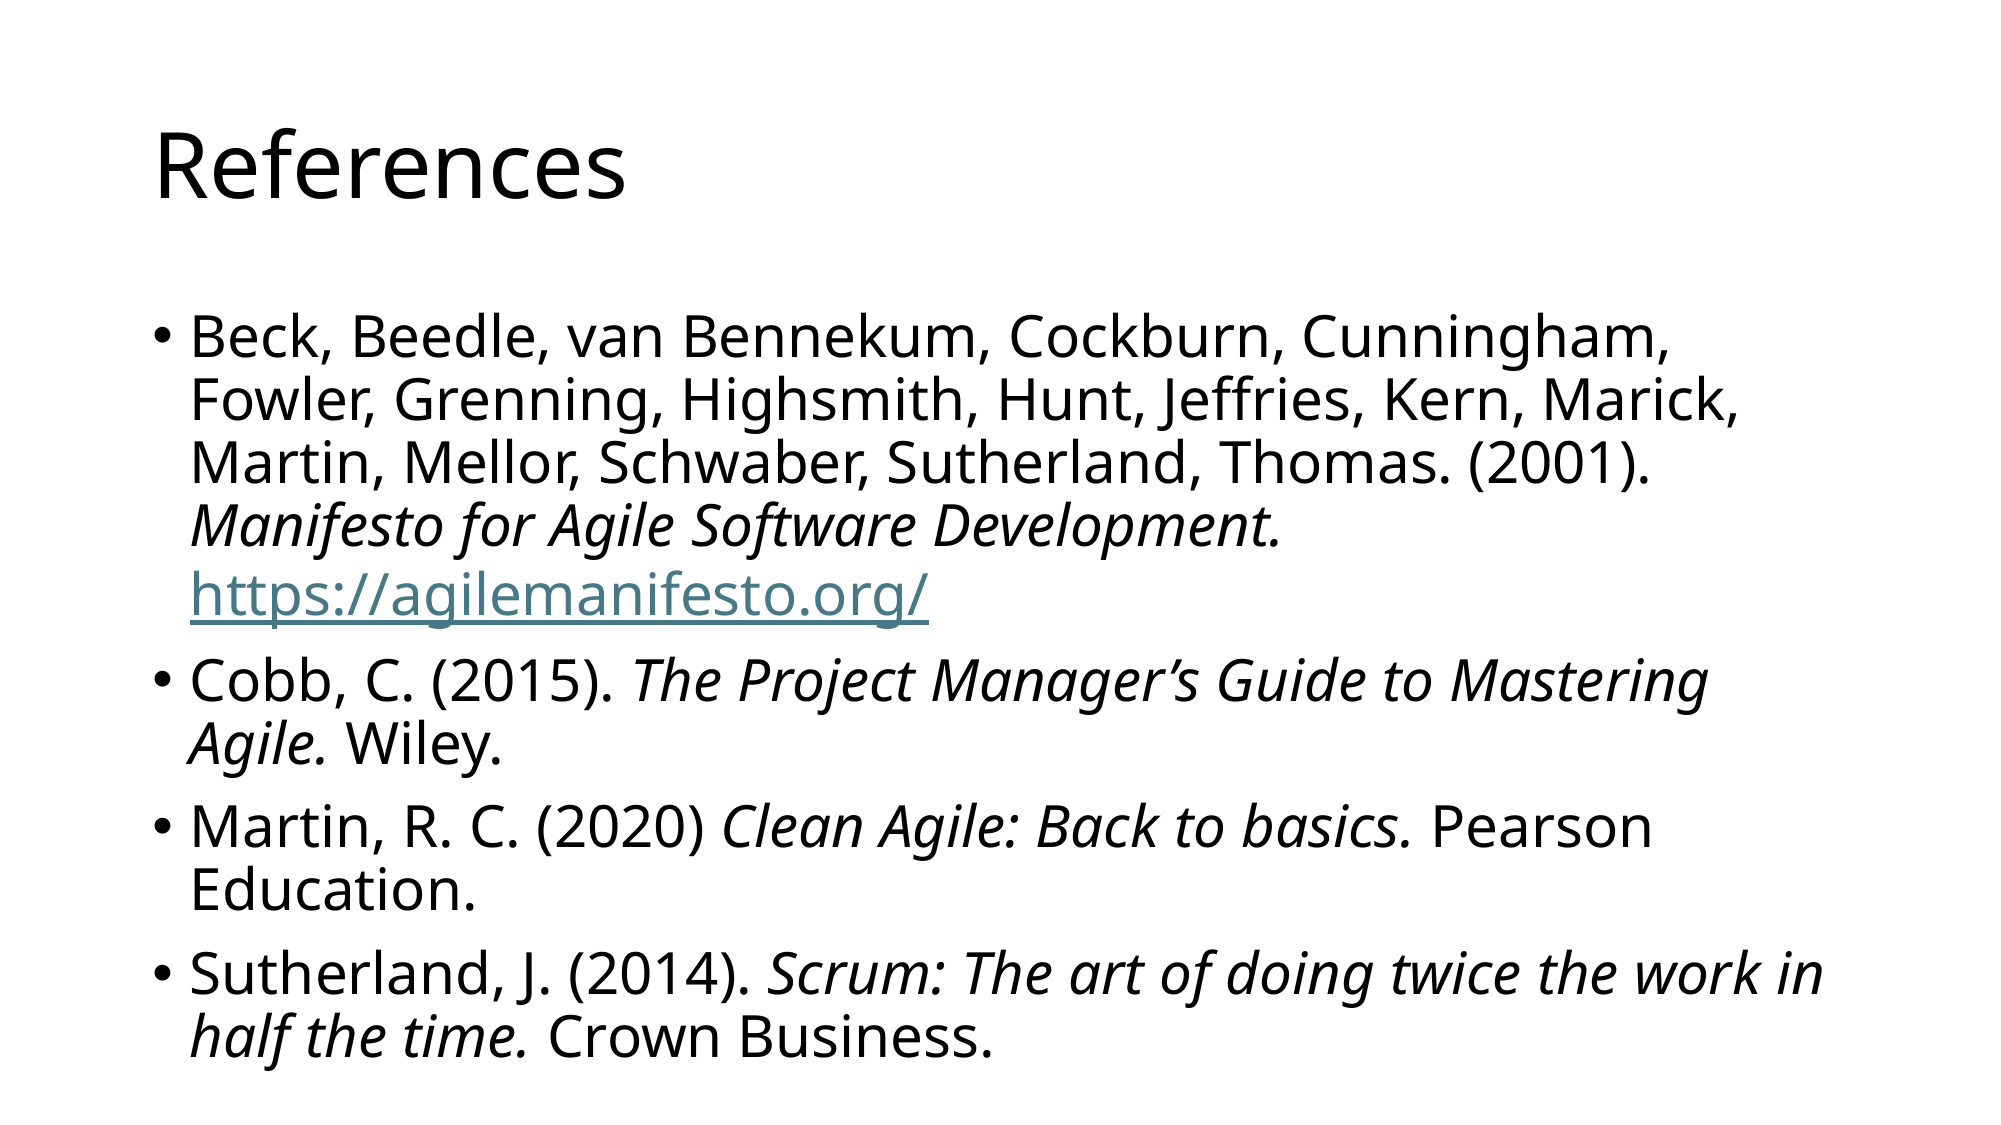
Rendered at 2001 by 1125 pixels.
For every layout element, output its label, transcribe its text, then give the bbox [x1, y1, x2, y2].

title References [137, 59, 1863, 278]
list Beck, Beedle, van Bennekum, Cockburn, Cunningham, Fowler, Grenning, Highsmith, Hunt, Jeffries, Kern, Marick, Martin, Mellor, Schwaber, Sutherland, Thomas. (2001). Manifesto for Agile Software Development. https://agilemanifesto.org/ Cobb, C. (2015). The Project Manager’s Guide to Mastering Agile. Wiley. Martin, R. C. (2020) Clean Agile: Back to basics. Pearson Education. Sutherland, J. (2014). Scrum: The art of doing twice the work in half the time. Crown Business. [137, 299, 1863, 1014]
